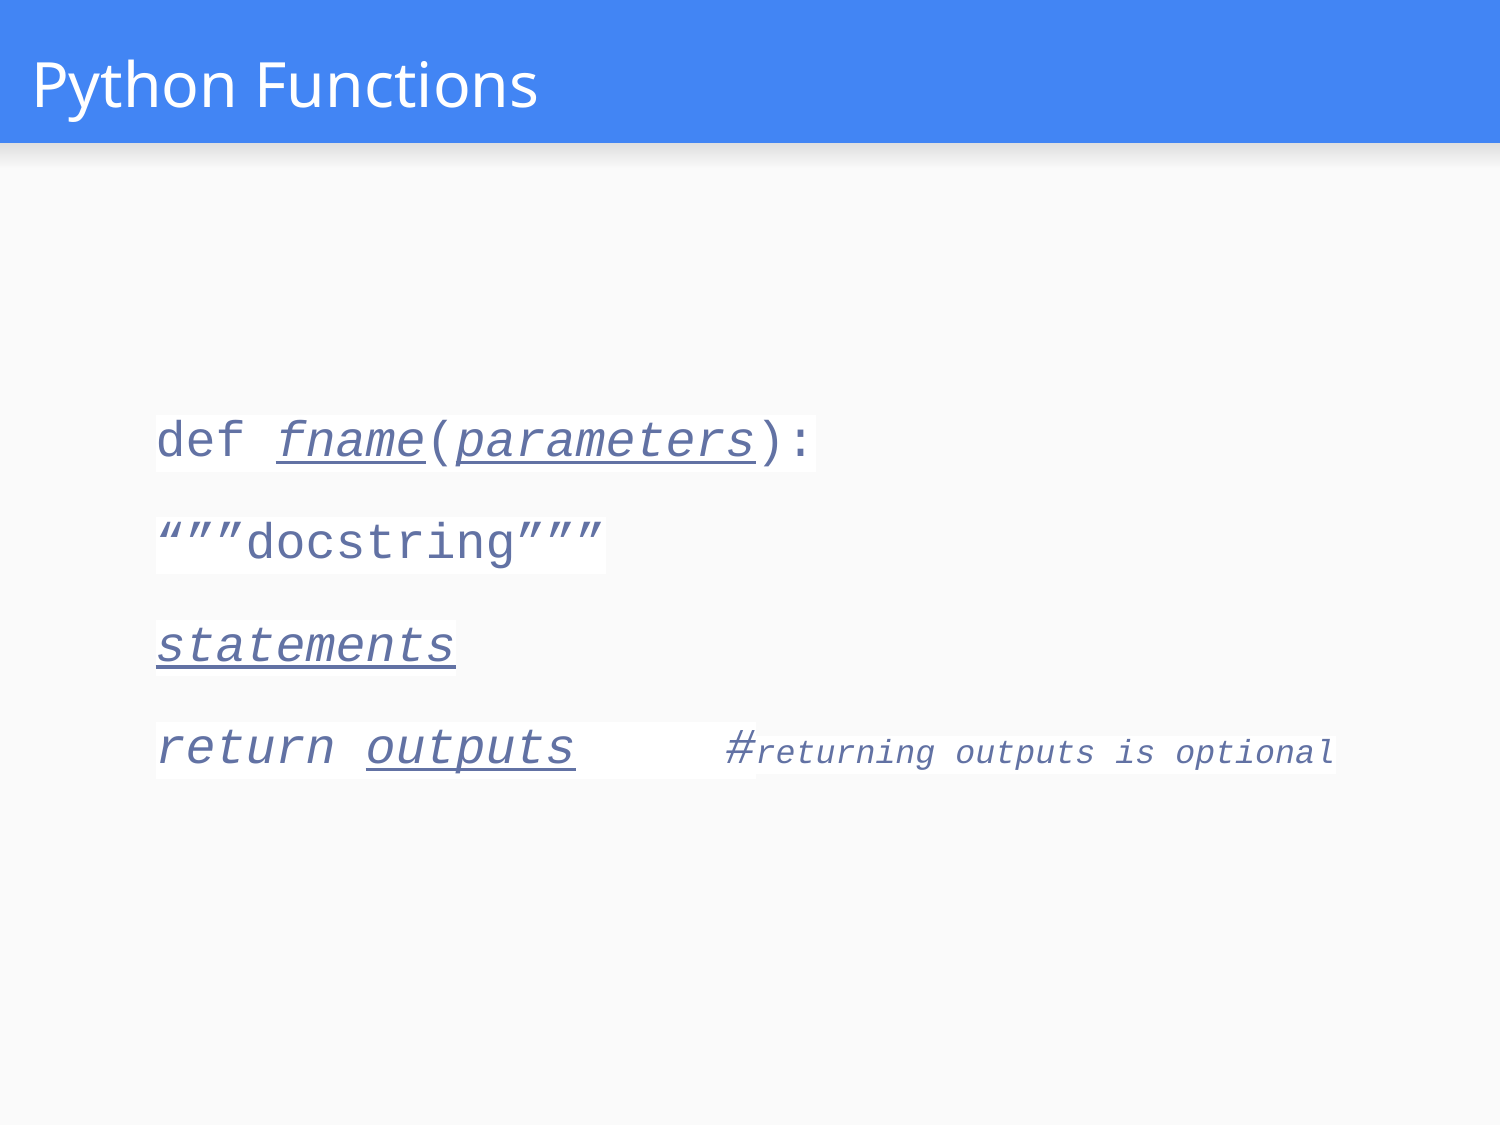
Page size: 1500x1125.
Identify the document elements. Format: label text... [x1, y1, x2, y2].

list def fname(parameters): “””docstring””” statements return outputs #returning outputs is optional [65, 382, 1415, 938]
title Python Functions [16, 3, 1464, 136]
